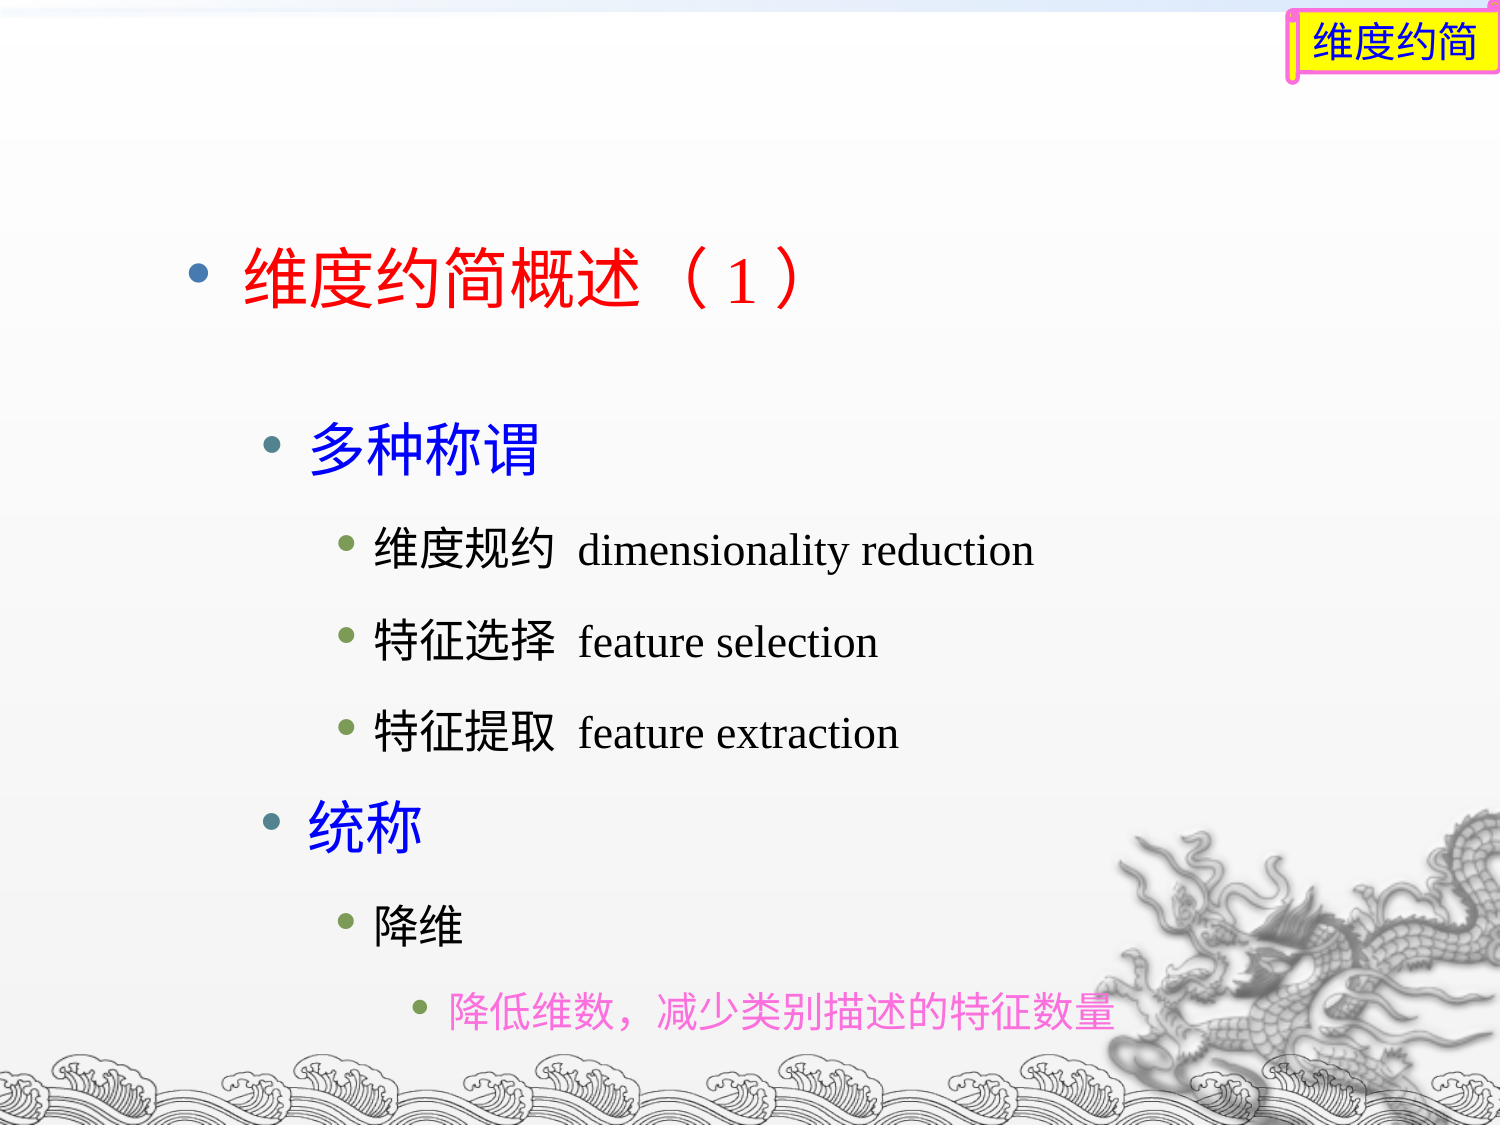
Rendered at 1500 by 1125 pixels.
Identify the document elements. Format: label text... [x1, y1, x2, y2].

text_box 维度约简 [1285, 0, 1500, 85]
text_box 统称 降维 降低维数，减少类别描述的特征数量 [170, 748, 1317, 1094]
list 维度约简概述（1） 多种称谓 维度规约 dimensionality reduction 特征选择 feature selection 特征提取 feature extraction [170, 196, 1418, 988]
